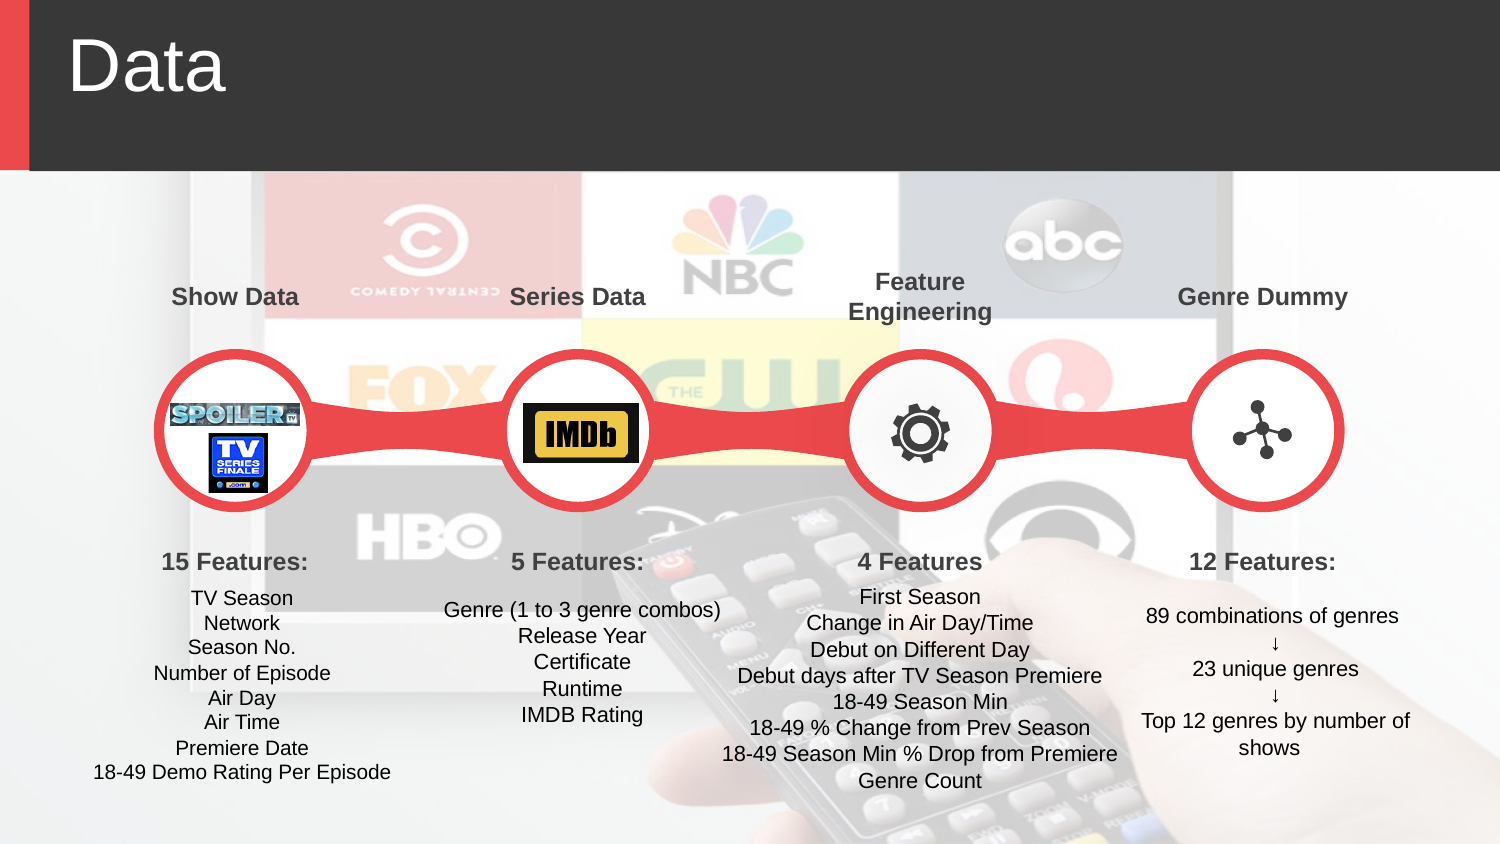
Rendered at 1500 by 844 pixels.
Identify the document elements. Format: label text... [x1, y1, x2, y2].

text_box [1122, 537, 1429, 768]
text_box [692, 537, 1148, 802]
text_box Feature Engineering [784, 257, 1057, 333]
text_box [888, 401, 953, 466]
text_box Series Data [442, 272, 714, 318]
text_box Genre Dummy [1127, 272, 1399, 318]
text_box [27, 0, 1500, 173]
picture [208, 433, 269, 493]
text_box [1230, 398, 1294, 462]
picture [522, 403, 639, 463]
text_box [156, 352, 308, 510]
picture [170, 403, 301, 427]
text_box [652, 398, 852, 463]
text_box [1191, 352, 1342, 510]
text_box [426, 537, 691, 736]
text_box [505, 352, 652, 510]
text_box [52, 537, 432, 818]
list Data [53, 13, 1235, 109]
text_box [849, 352, 994, 510]
text_box [306, 398, 506, 463]
text_box Show Data [99, 272, 372, 318]
text_box [994, 398, 1194, 463]
